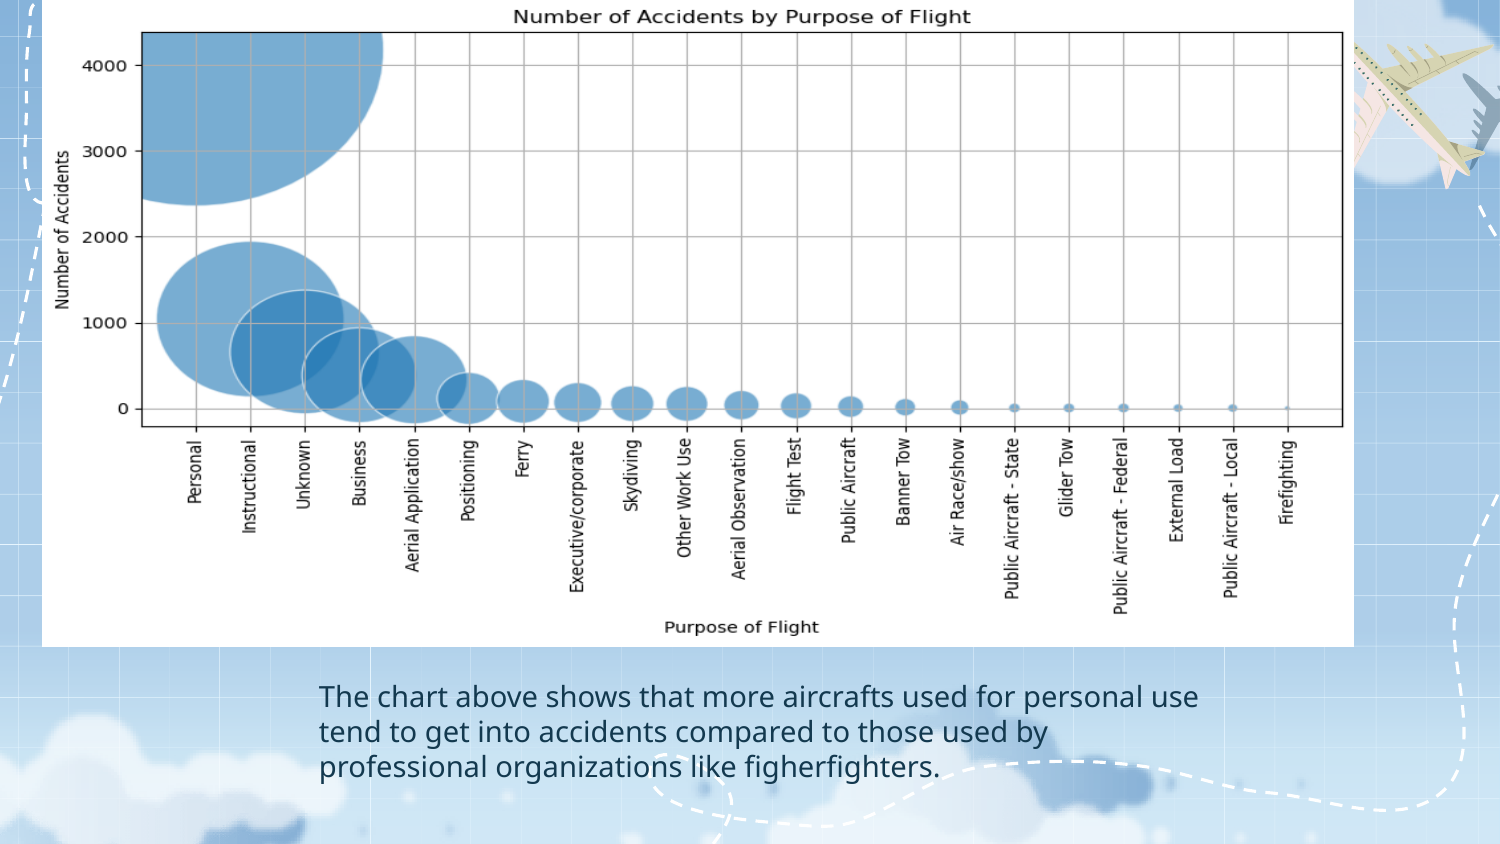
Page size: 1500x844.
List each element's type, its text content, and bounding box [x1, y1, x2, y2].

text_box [1357, 0, 1500, 214]
picture [0, 0, 1500, 844]
subtitle The chart above shows that more aircrafts used for personal use tend to get into accidents compared to those used by professional organizations like figherfighters. [304, 663, 1233, 829]
